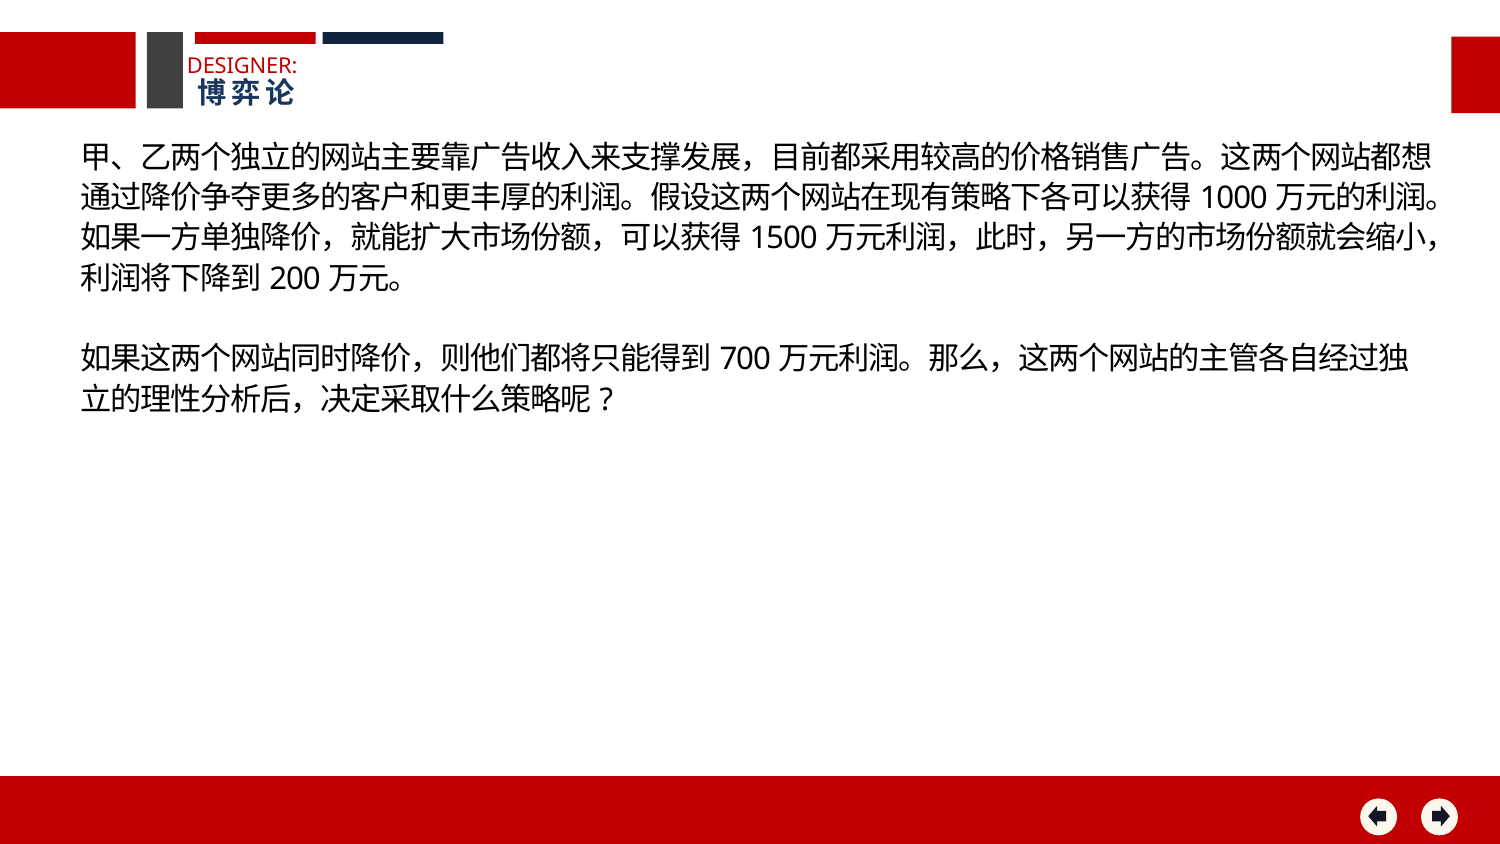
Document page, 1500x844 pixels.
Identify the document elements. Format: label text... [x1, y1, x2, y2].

text_box 博弈论 [182, 67, 933, 118]
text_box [194, 31, 444, 45]
text_box DESIGNER: [172, 43, 313, 85]
text_box 甲、乙两个独立的网站主要靠广告收入来支撑发展，目前都采用较高的价格销售广告。这两个网站都想通过降价争夺更多的客户和更丰厚的利润。假设这两个网站在现有策略下各可以获得1000万元的利润。如果一方单独降价，就能扩大市场份额，可以获得1500万元利润，此时，另一方的市场份额就会缩小，利润将下降到200万元。 如果这两个网站同时降价，则他们都将只能得到700万元利润。那么，这两个网站的主管各自经过独立的理性分析后，决定采取什么策略呢? [65, 126, 1452, 466]
